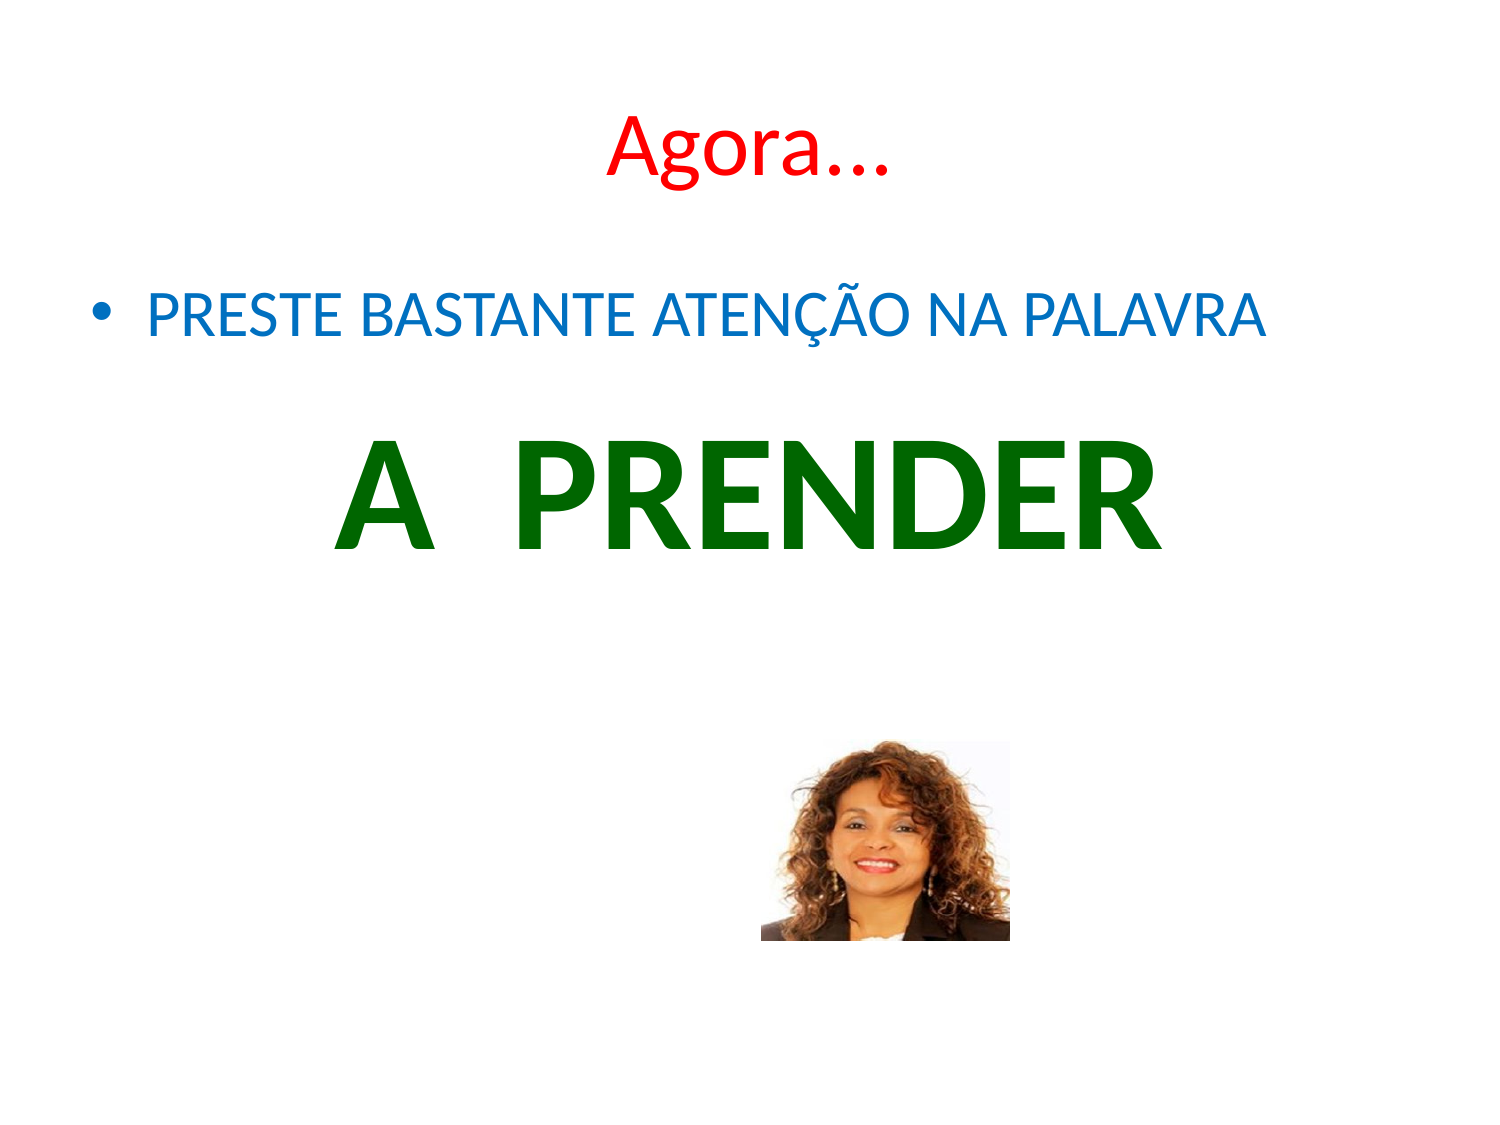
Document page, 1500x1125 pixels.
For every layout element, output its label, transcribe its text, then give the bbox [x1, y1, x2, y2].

list PRESTE BASTANTE ATENÇÃO NA PALAVRA A PRENDER [75, 262, 1425, 1005]
picture [761, 739, 1010, 941]
title Agora... [75, 45, 1425, 233]
